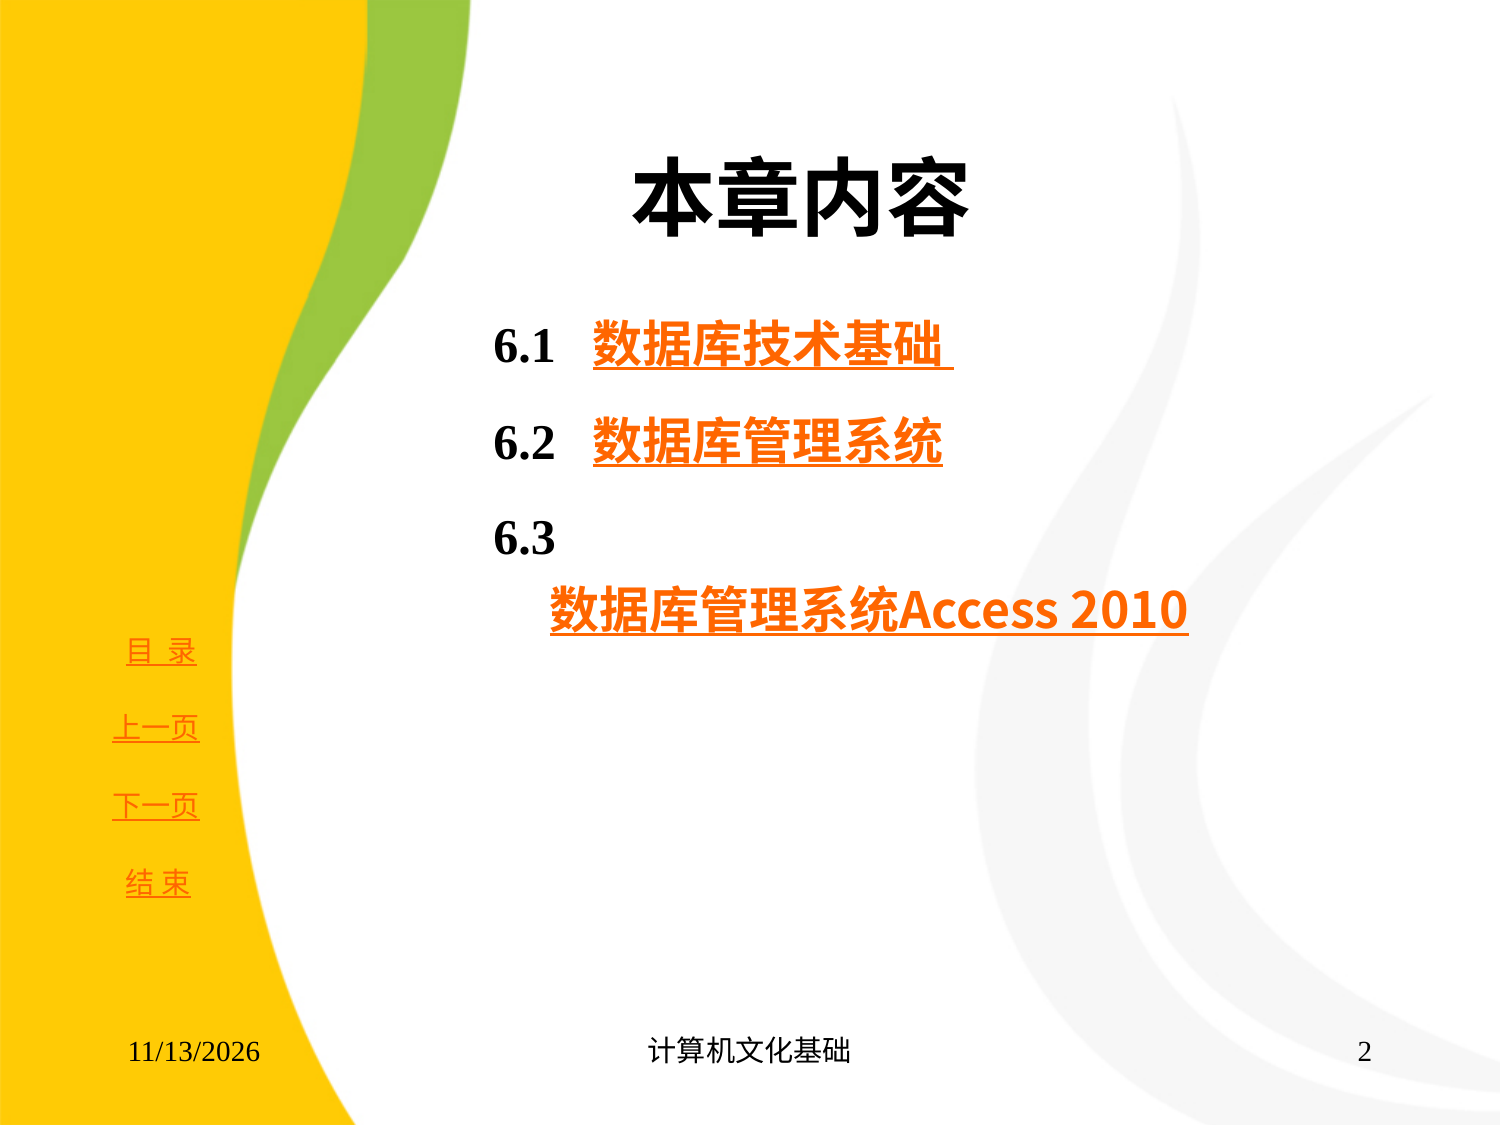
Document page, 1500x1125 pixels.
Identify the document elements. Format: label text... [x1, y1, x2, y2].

list 6.1 数据库技术基础 6.2 数据库管理系统 6.3 数据库管理系统Access 2010 [478, 290, 1235, 953]
footer 计算机文化基础 [512, 1025, 988, 1100]
title 本章内容 [171, 101, 1447, 290]
picture [0, 0, 1500, 1125]
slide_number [112, 1025, 425, 1100]
slide_number 2 [1074, 1025, 1388, 1100]
